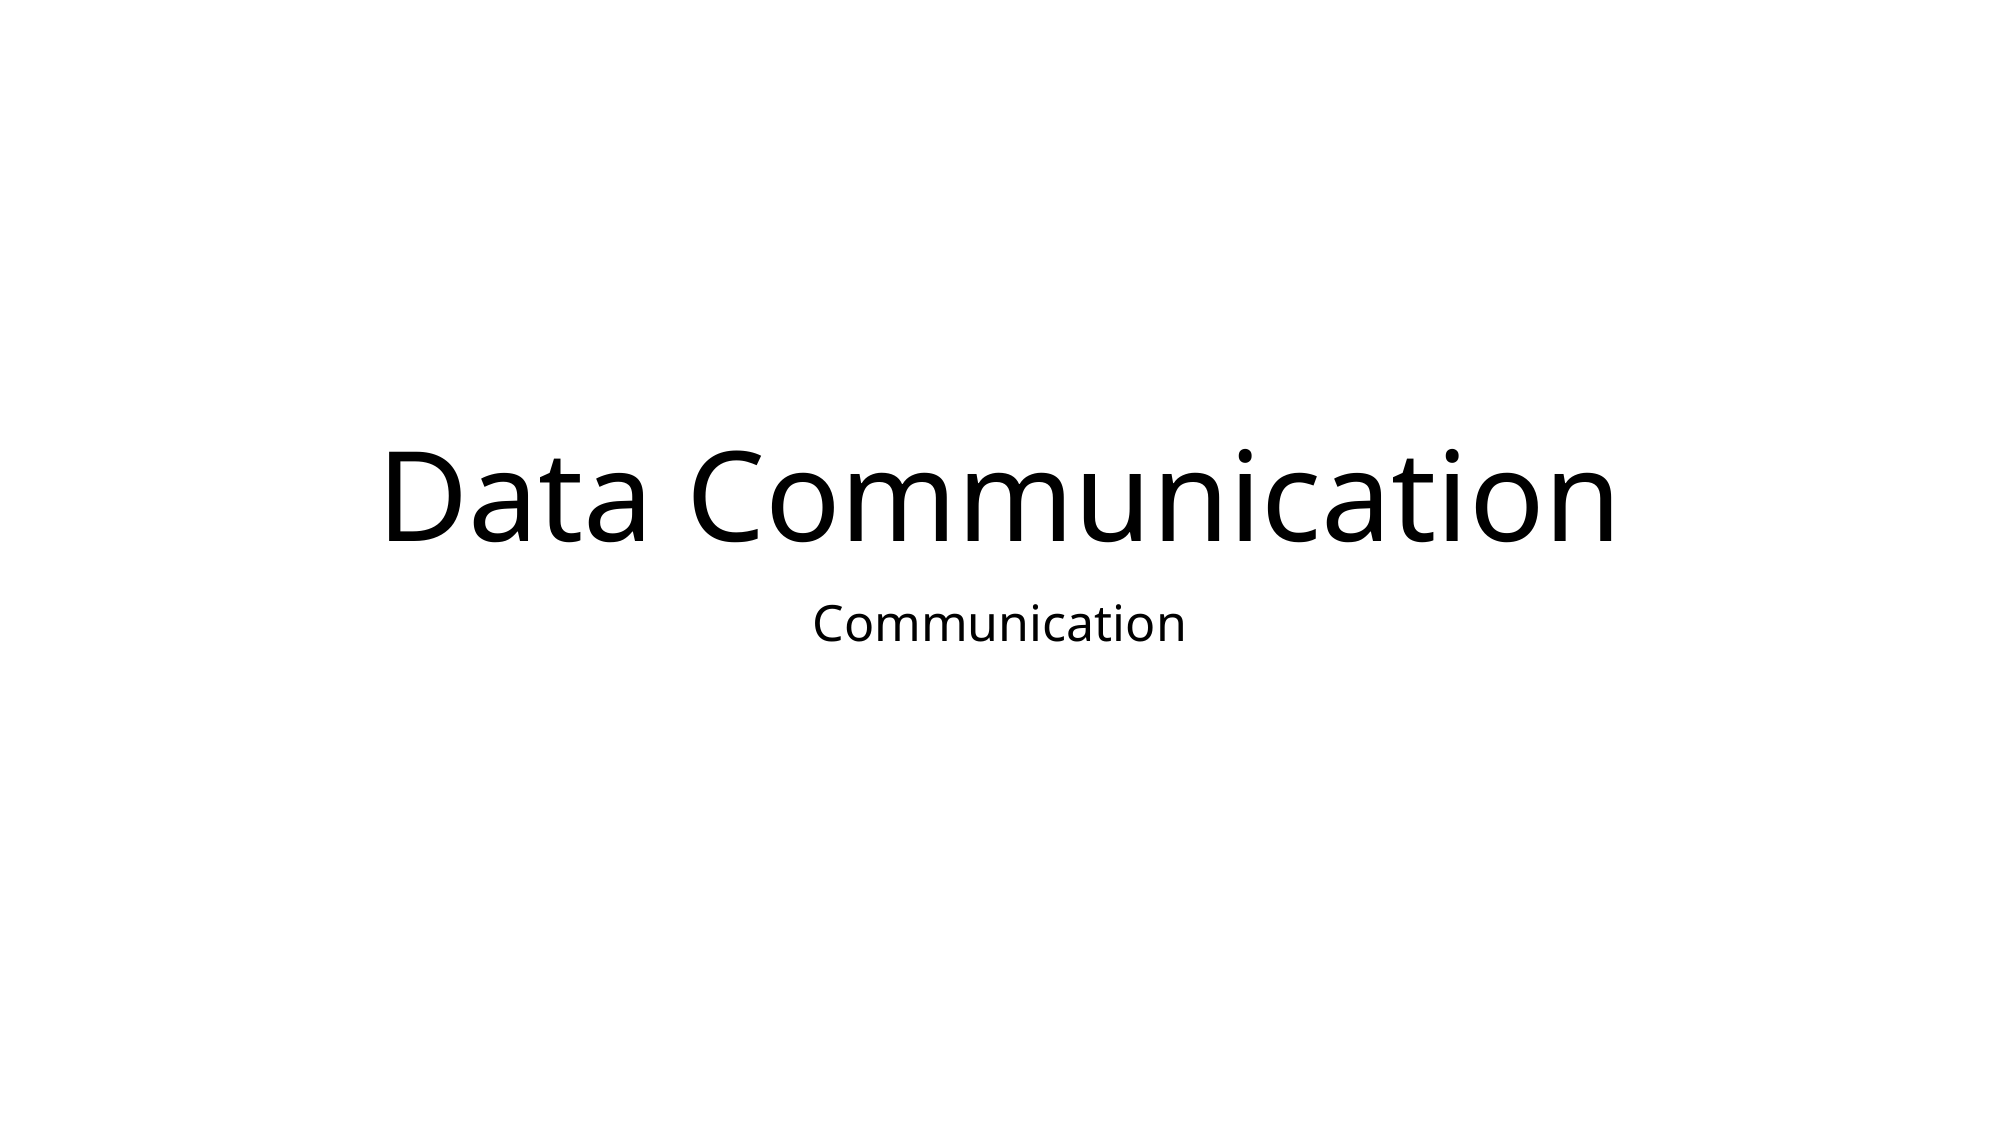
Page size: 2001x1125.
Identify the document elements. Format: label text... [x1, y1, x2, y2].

title Data Communication [249, 184, 1750, 576]
subtitle Communication [249, 590, 1750, 863]
